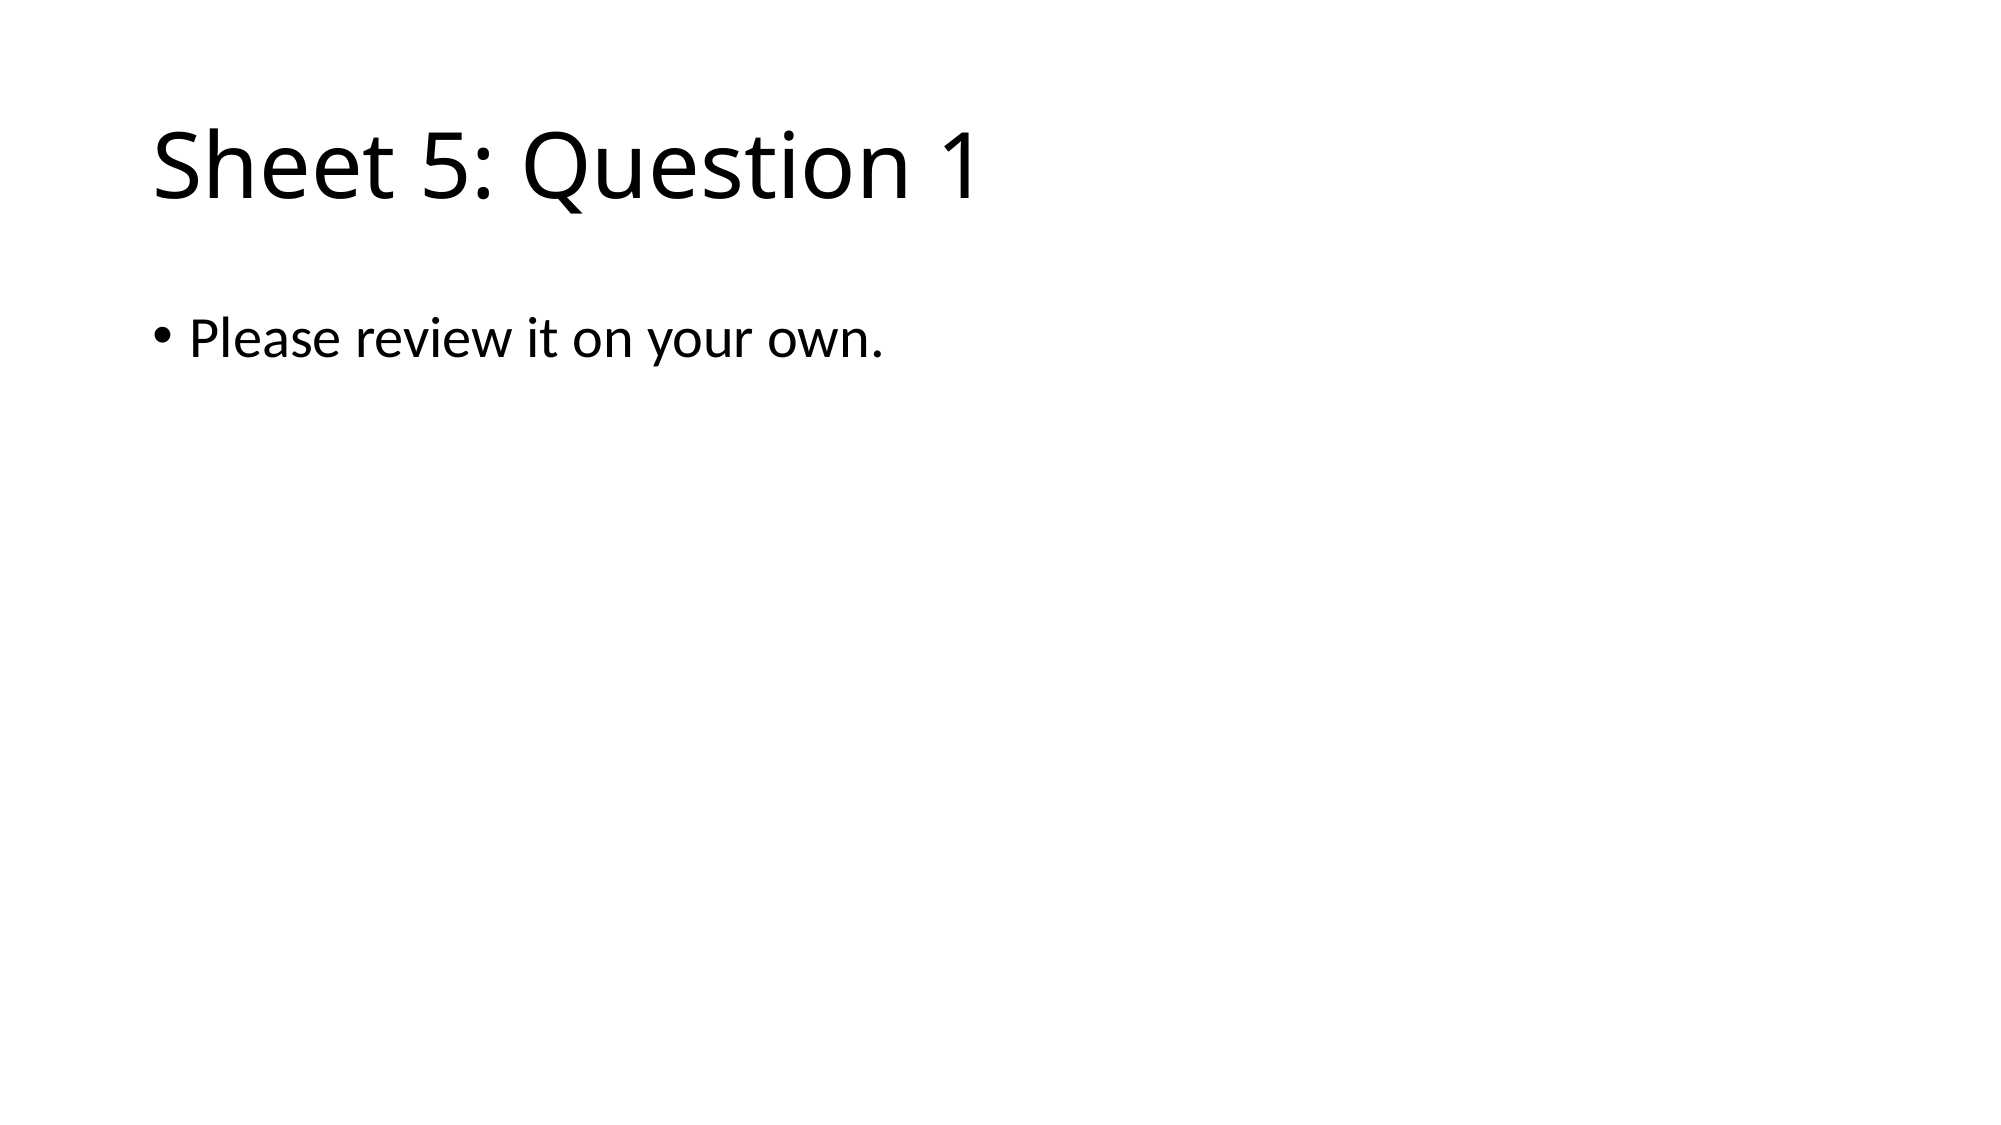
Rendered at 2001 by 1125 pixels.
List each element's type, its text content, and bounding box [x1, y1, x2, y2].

list Please review it on your own. [137, 299, 1863, 1014]
title Sheet 5: Question 1 [137, 59, 1863, 278]
